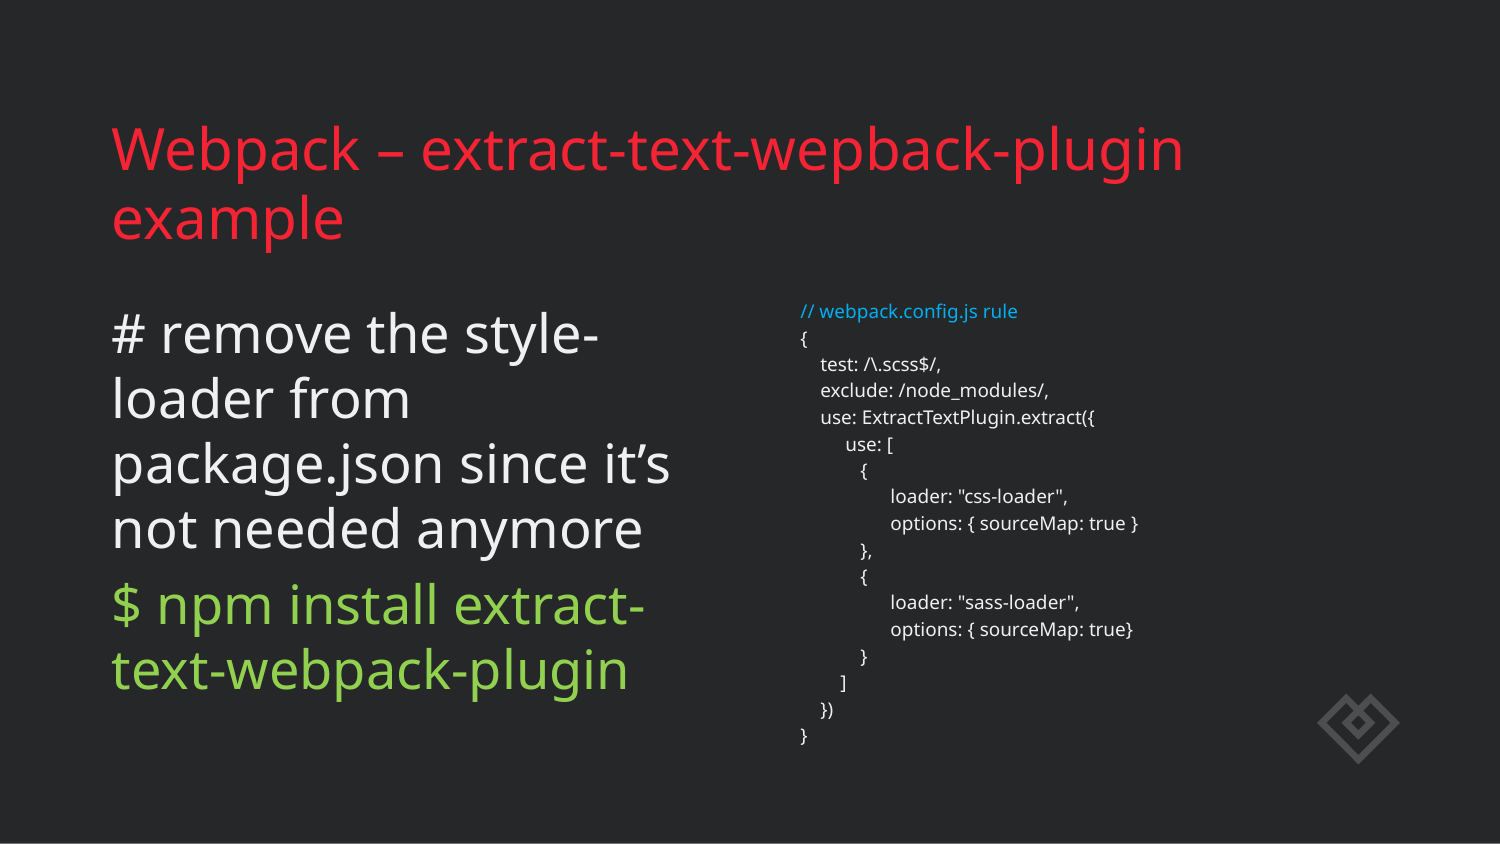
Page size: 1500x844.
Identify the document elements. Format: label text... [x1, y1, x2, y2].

list // webpack.config.js rule { test: /\.scss$/, exclude: /node_modules/, use: ExtractTextPlugin.extract({ use: [ { loader: "css-loader", options: { sourceMap: true } }, { loader: "sass-loader", options: { sourceMap: true} } ] }) } [785, 291, 1404, 765]
list # remove the style-loader from package.json since it’s not needed anymore $ npm install extract-text-webpack-plugin [96, 291, 715, 765]
title Webpack – extract-text-wepback-plugin example [96, 104, 1400, 245]
